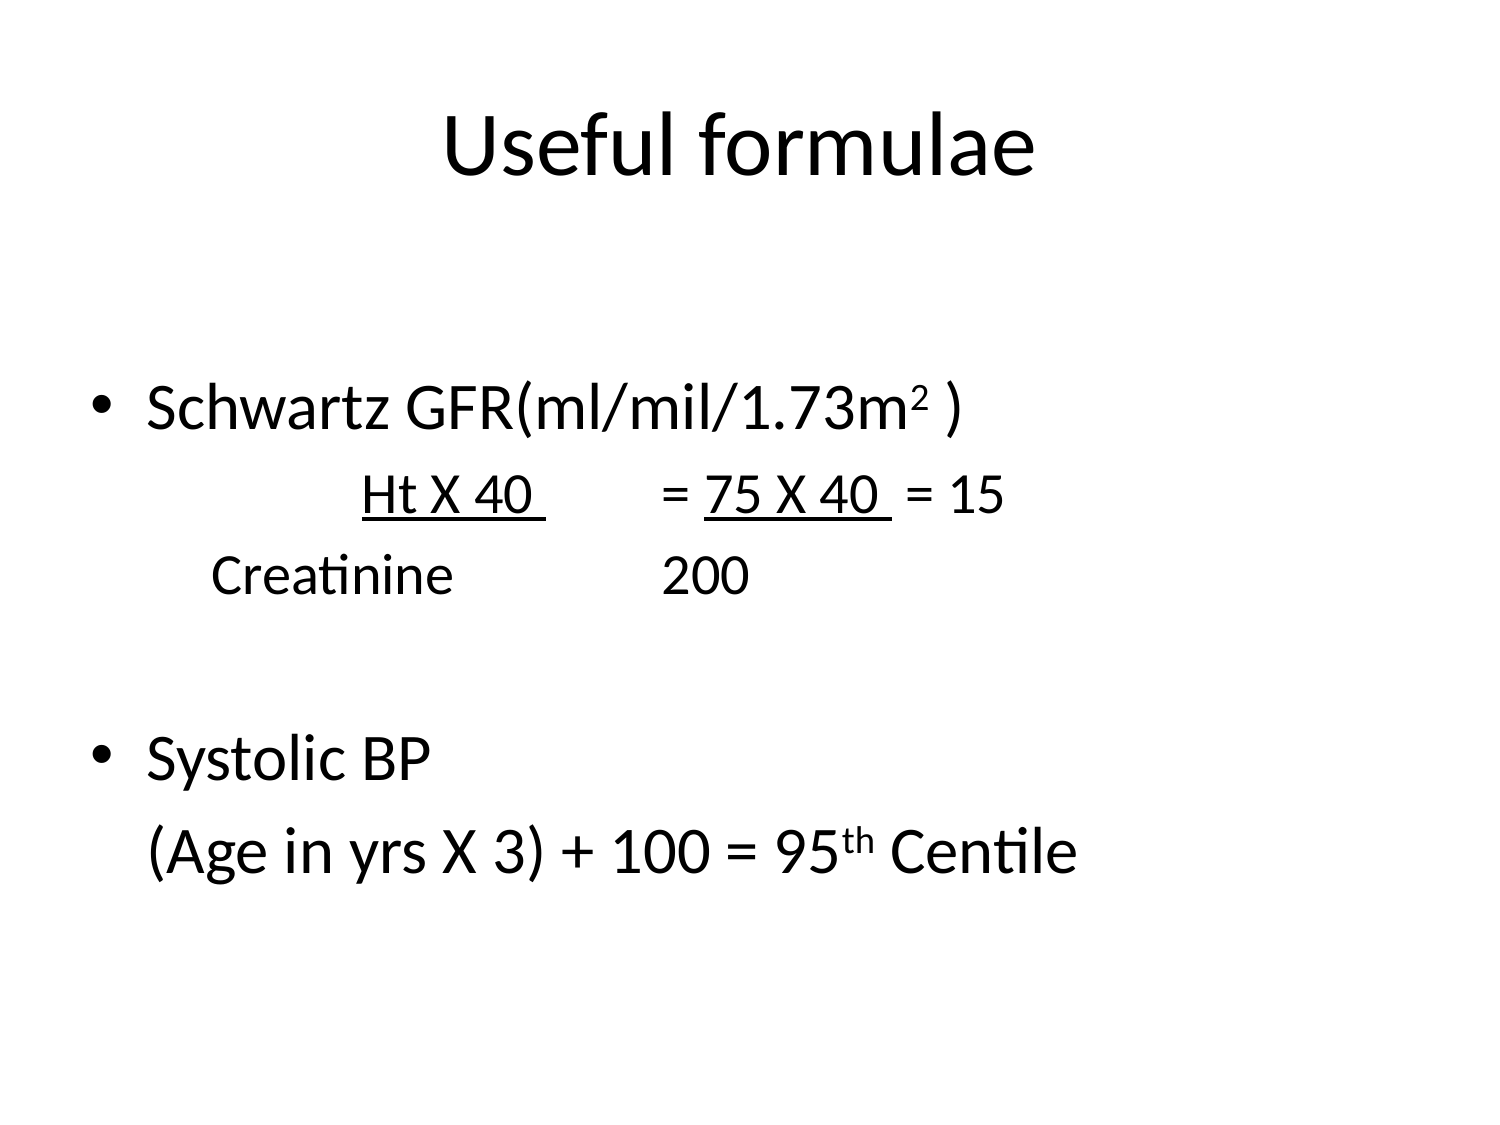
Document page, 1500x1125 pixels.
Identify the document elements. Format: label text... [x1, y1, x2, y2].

list Schwartz GFR(ml/mil/1.73m2 ) Ht X 40 = 75 X 40 = 15 Creatinine 200 Systolic BP (Age in yrs X 3) + 100 = 95th Centile [75, 262, 1425, 1005]
title Useful formulae [75, 45, 1425, 233]
